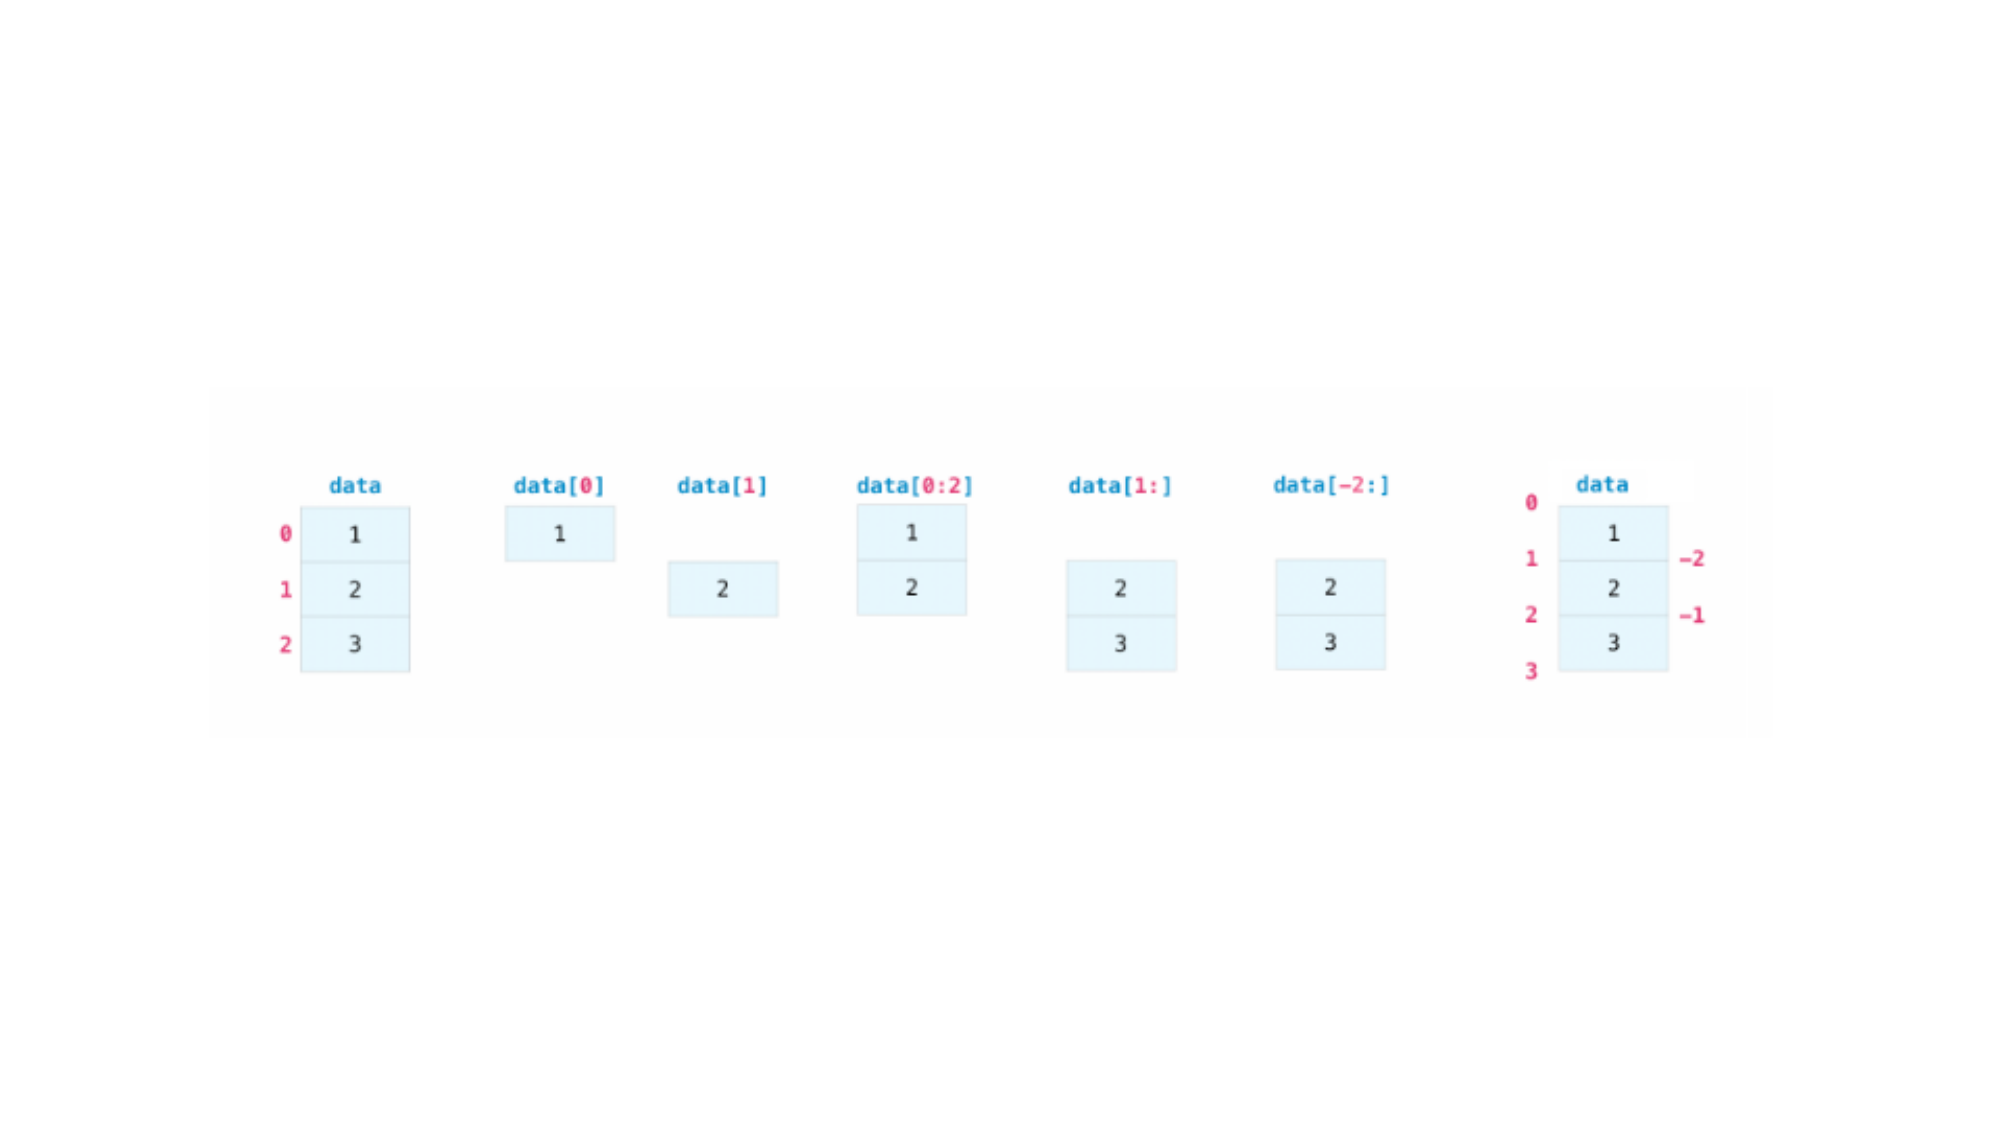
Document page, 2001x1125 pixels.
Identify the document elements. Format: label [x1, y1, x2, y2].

picture [186, 387, 1814, 738]
